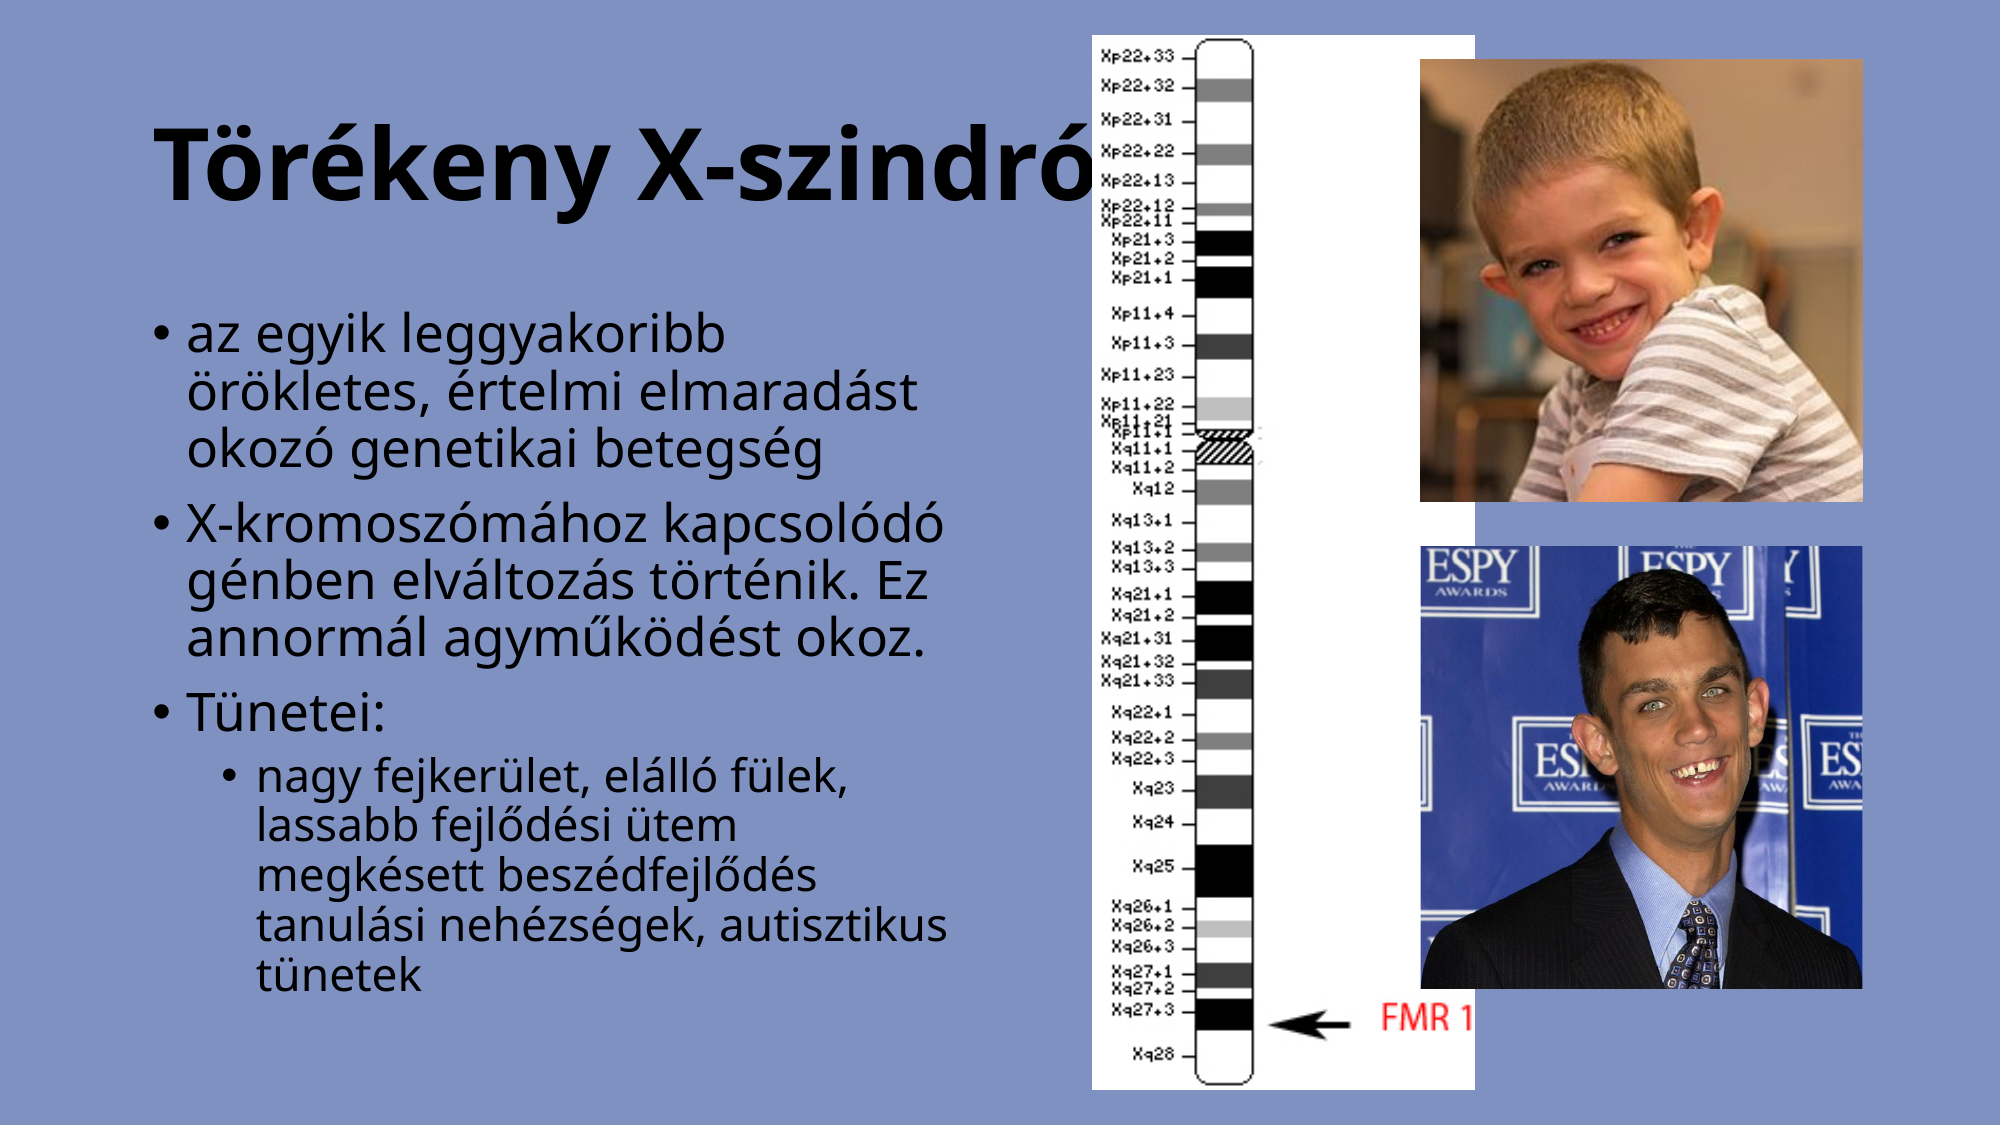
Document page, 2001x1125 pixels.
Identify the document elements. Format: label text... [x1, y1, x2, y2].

picture [1091, 34, 1863, 1091]
list az egyik leggyakoribb örökletes, értelmi elmaradást okozó genetikai betegség X-kromoszómához kapcsolódó génben elváltozás történik. Ez annormál agyműködést okoz. Tünetei: nagy fejkerület, elálló fülek, lassabb fejlődési ütem megkésett beszédfejlődés tanulási nehézségek, autisztikus tünetek [137, 299, 988, 1014]
title Törékeny X-szindróma [137, 59, 1091, 278]
